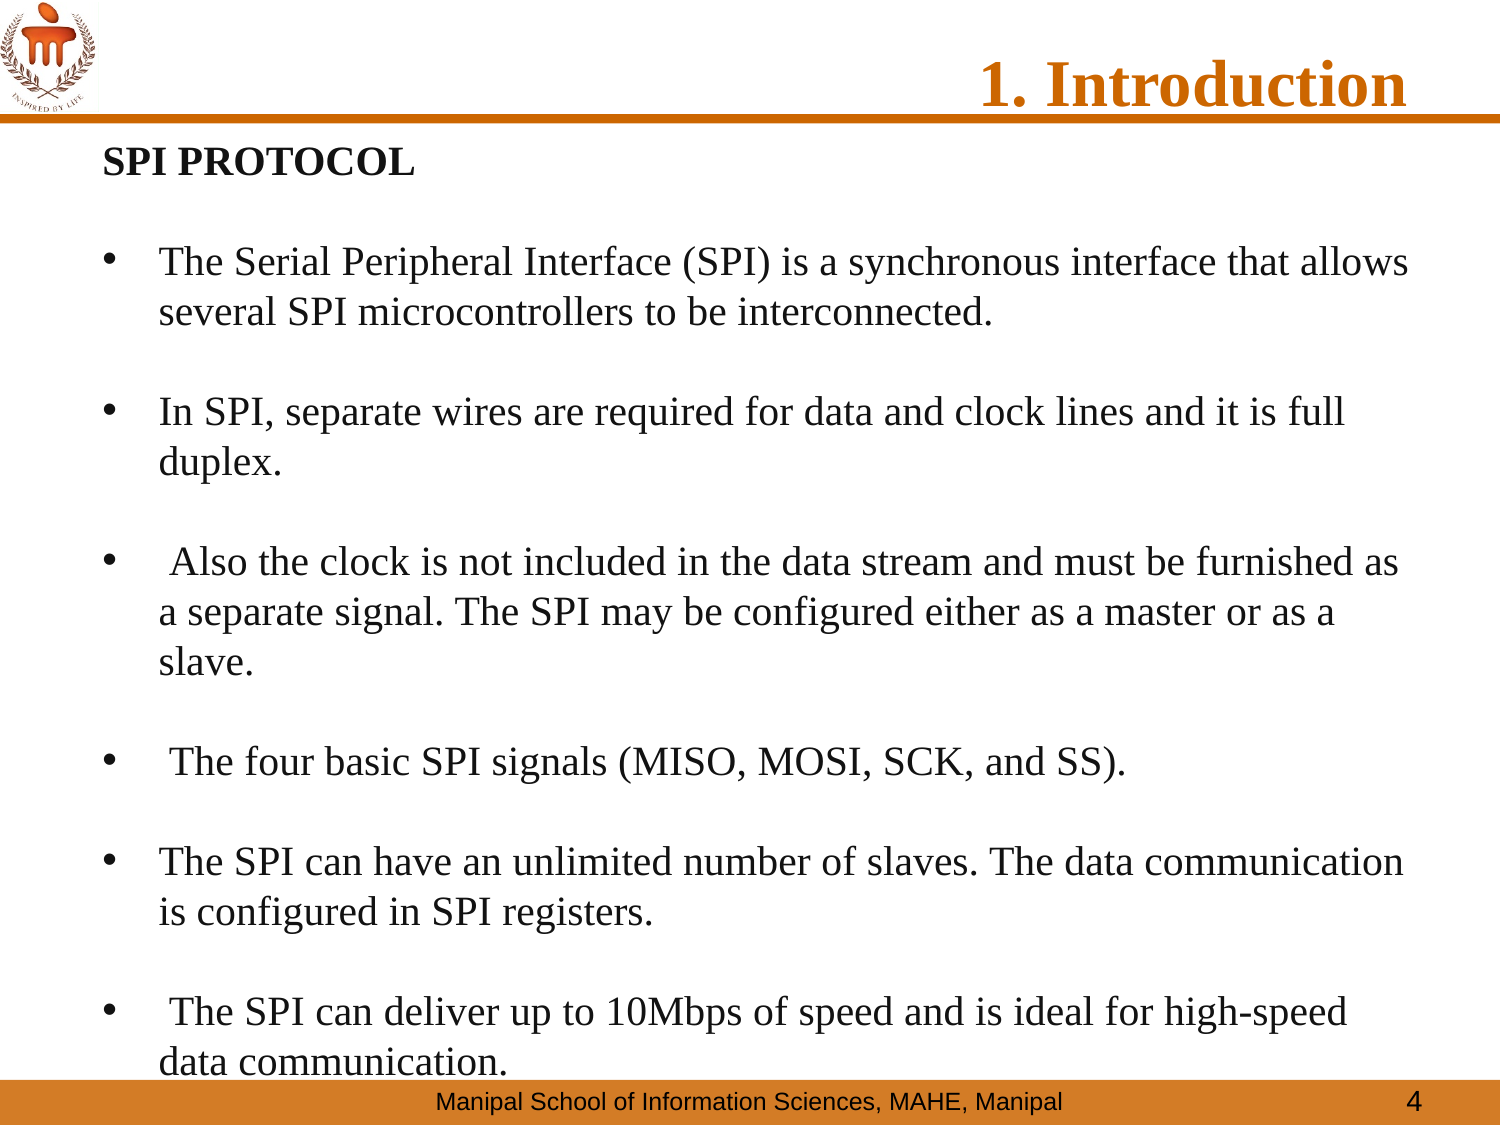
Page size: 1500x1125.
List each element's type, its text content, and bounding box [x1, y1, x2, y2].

text_box SPI PROTOCOL The Serial Peripheral Interface (SPI) is a synchronous interface that allows several SPI microcontrollers to be interconnected. In SPI, separate wires are required for data and clock lines and it is full duplex. Also the clock is not included in the data stream and must be furnished as a separate signal. The SPI may be configured either as a master or as a slave. The four basic SPI signals (MISO, MOSI, SCK, and SS). The SPI can have an unlimited number of slaves. The data communication is configured in SPI registers. The SPI can deliver up to 10Mbps of speed and is ideal for high-speed data communication. [87, 126, 1438, 1125]
text_box 1. Introduction [87, 32, 1438, 126]
picture [0, 2, 99, 112]
